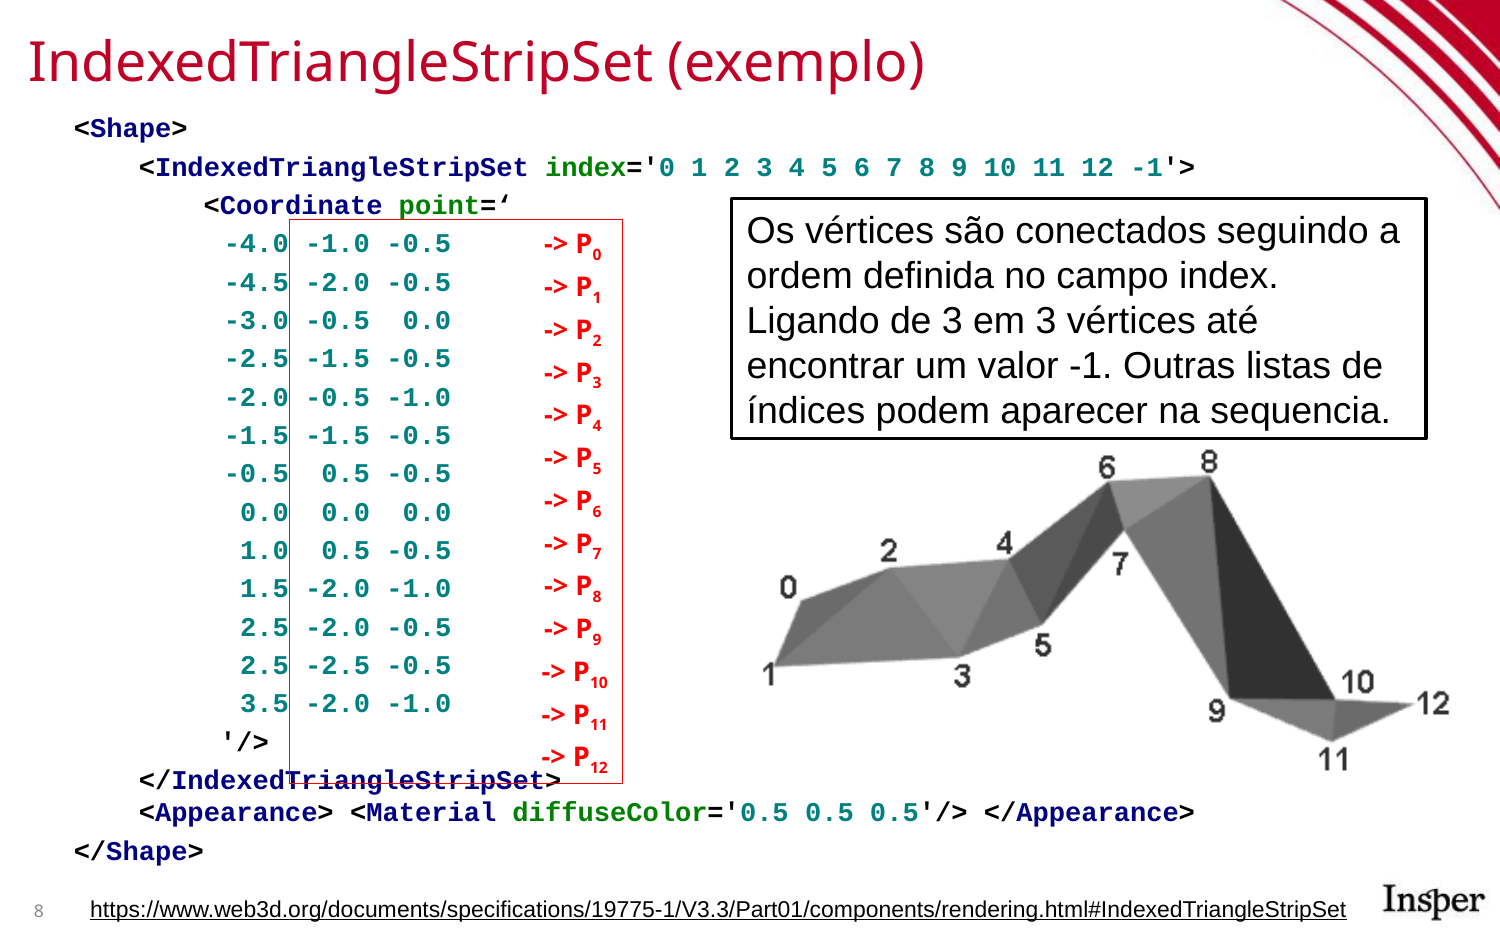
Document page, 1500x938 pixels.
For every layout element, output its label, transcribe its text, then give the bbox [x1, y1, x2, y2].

text_box Os vértices são conectados seguindo a ordem definida no campo index. Ligando de 3 em 3 vértices até encontrar um valor -1. Outras listas de índices podem aparecer na sequencia. [731, 198, 1427, 426]
title IndexedTriangleStripSet (exemplo) [13, 18, 1397, 104]
text_box https://www.web3d.org/documents/specifications/19775-1/V3.3/Part01/components/rendering.html#IndexedTriangleStripSet [13, 886, 1369, 933]
slide_number 8 [0, 887, 78, 938]
list <Shape> <IndexedTriangleStripSet index='0 1 2 3 4 5 6 7 8 9 10 11 12 -1'> <Coordinate point=‘ -4.0 -1.0 -0.5 -4.5 -2.0 -0.5 -3.0 -0.5 0.0 -2.5 -1.5 -0.5 -2.0 -0.5 -1.0 -1.5 -1.5 -0.5 -0.5 0.5 -0.5 0.0 0.0 0.0 1.0 0.5 -0.5 1.5 -2.0 -1.0 2.5 -2.0 -0.5 2.5 -2.5 -0.5 3.5 -2.0 -1.0 '/> </IndexedTriangleStripSet> <Appearance> <Material diffuseColor='0.5 0.5 0.5'/> </Appearance> </Shape> [58, 103, 1442, 876]
text_box -> P0_ -> P1_ -> P2_ -> P3_ -> P4_ -> P5_ -> P6_ -> P7_ -> P8_ -> P9_ -> P10 -> P11 -> P12 [289, 219, 623, 784]
picture [249, 0, 1500, 938]
